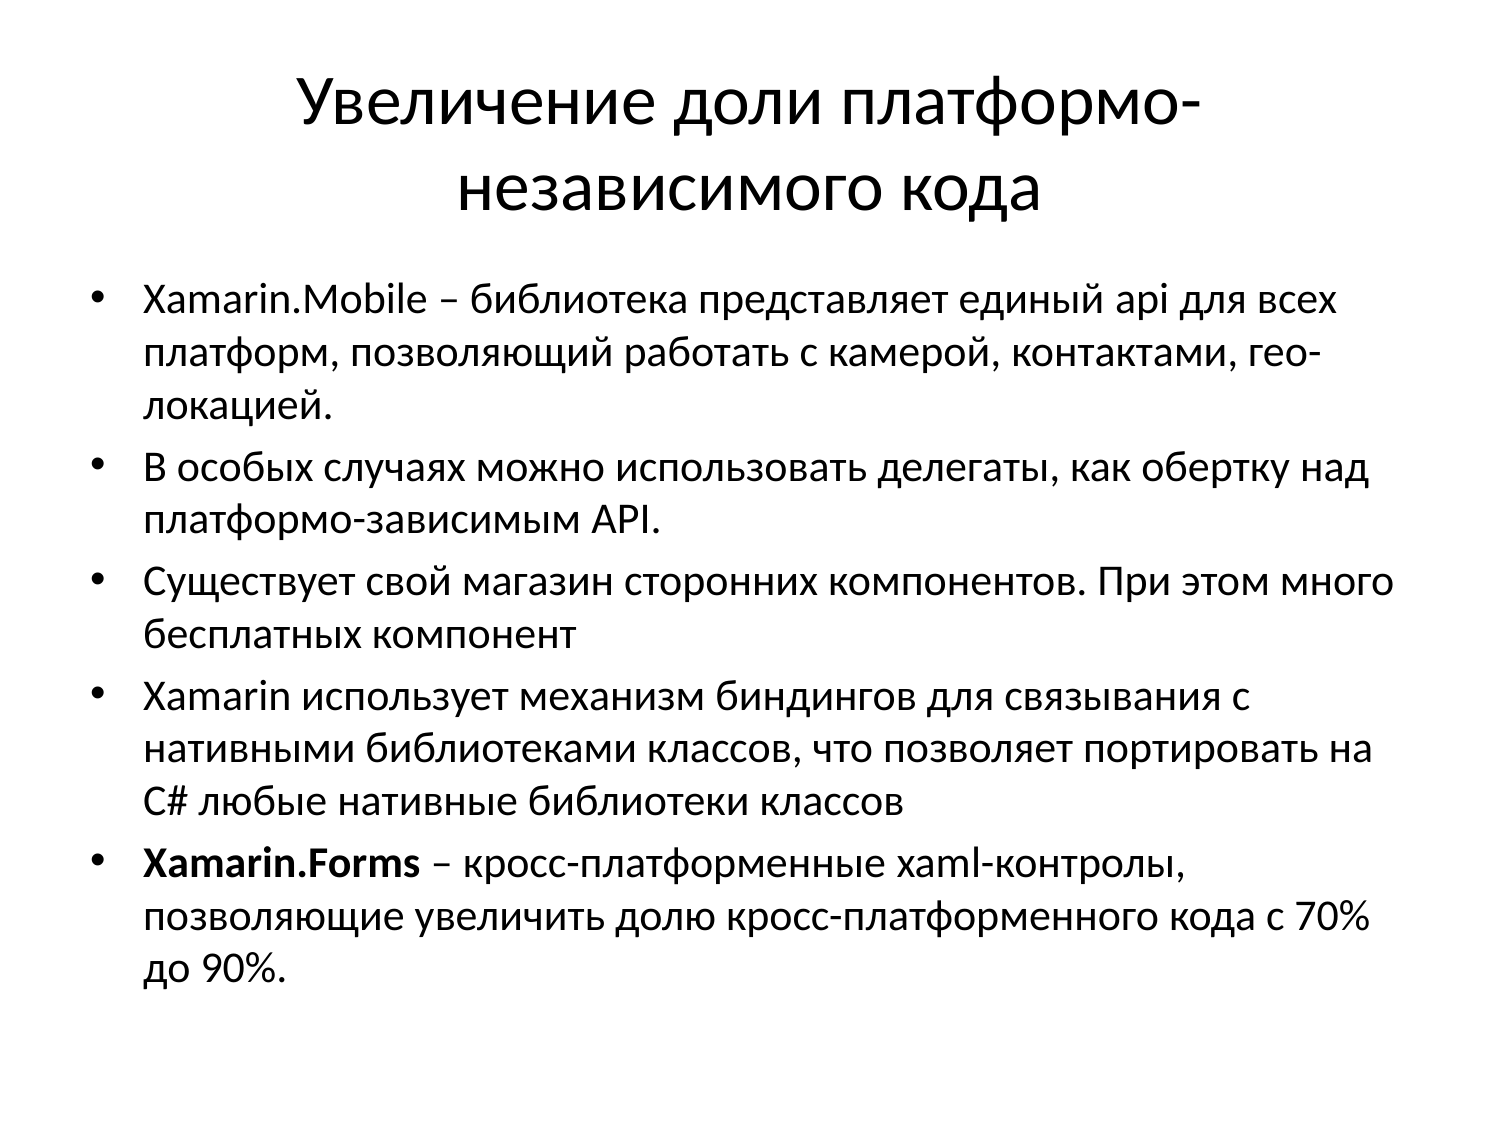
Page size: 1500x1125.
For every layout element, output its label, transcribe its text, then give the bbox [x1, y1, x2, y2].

list Xamarin.Mobile – библиотека представляет единый api для всех платформ, позволяющий работать с камерой, контактами, гео-локацией. В особых случаях можно использовать делегаты, как обертку над платформо-зависимым API. Существует свой магазин сторонних компонентов. При этом много бесплатных компонент Xamarin использует механизм биндингов для связывания с нативными библиотеками классов, что позволяет портировать на C# любые нативные библиотеки классов Xamarin.Forms – кросс-платформенные xaml-контролы, позволяющие увеличить долю кросс-платформенного кода с 70% до 90%. [75, 262, 1425, 1005]
title Увеличение доли платформо-независимого кода [75, 45, 1425, 233]
